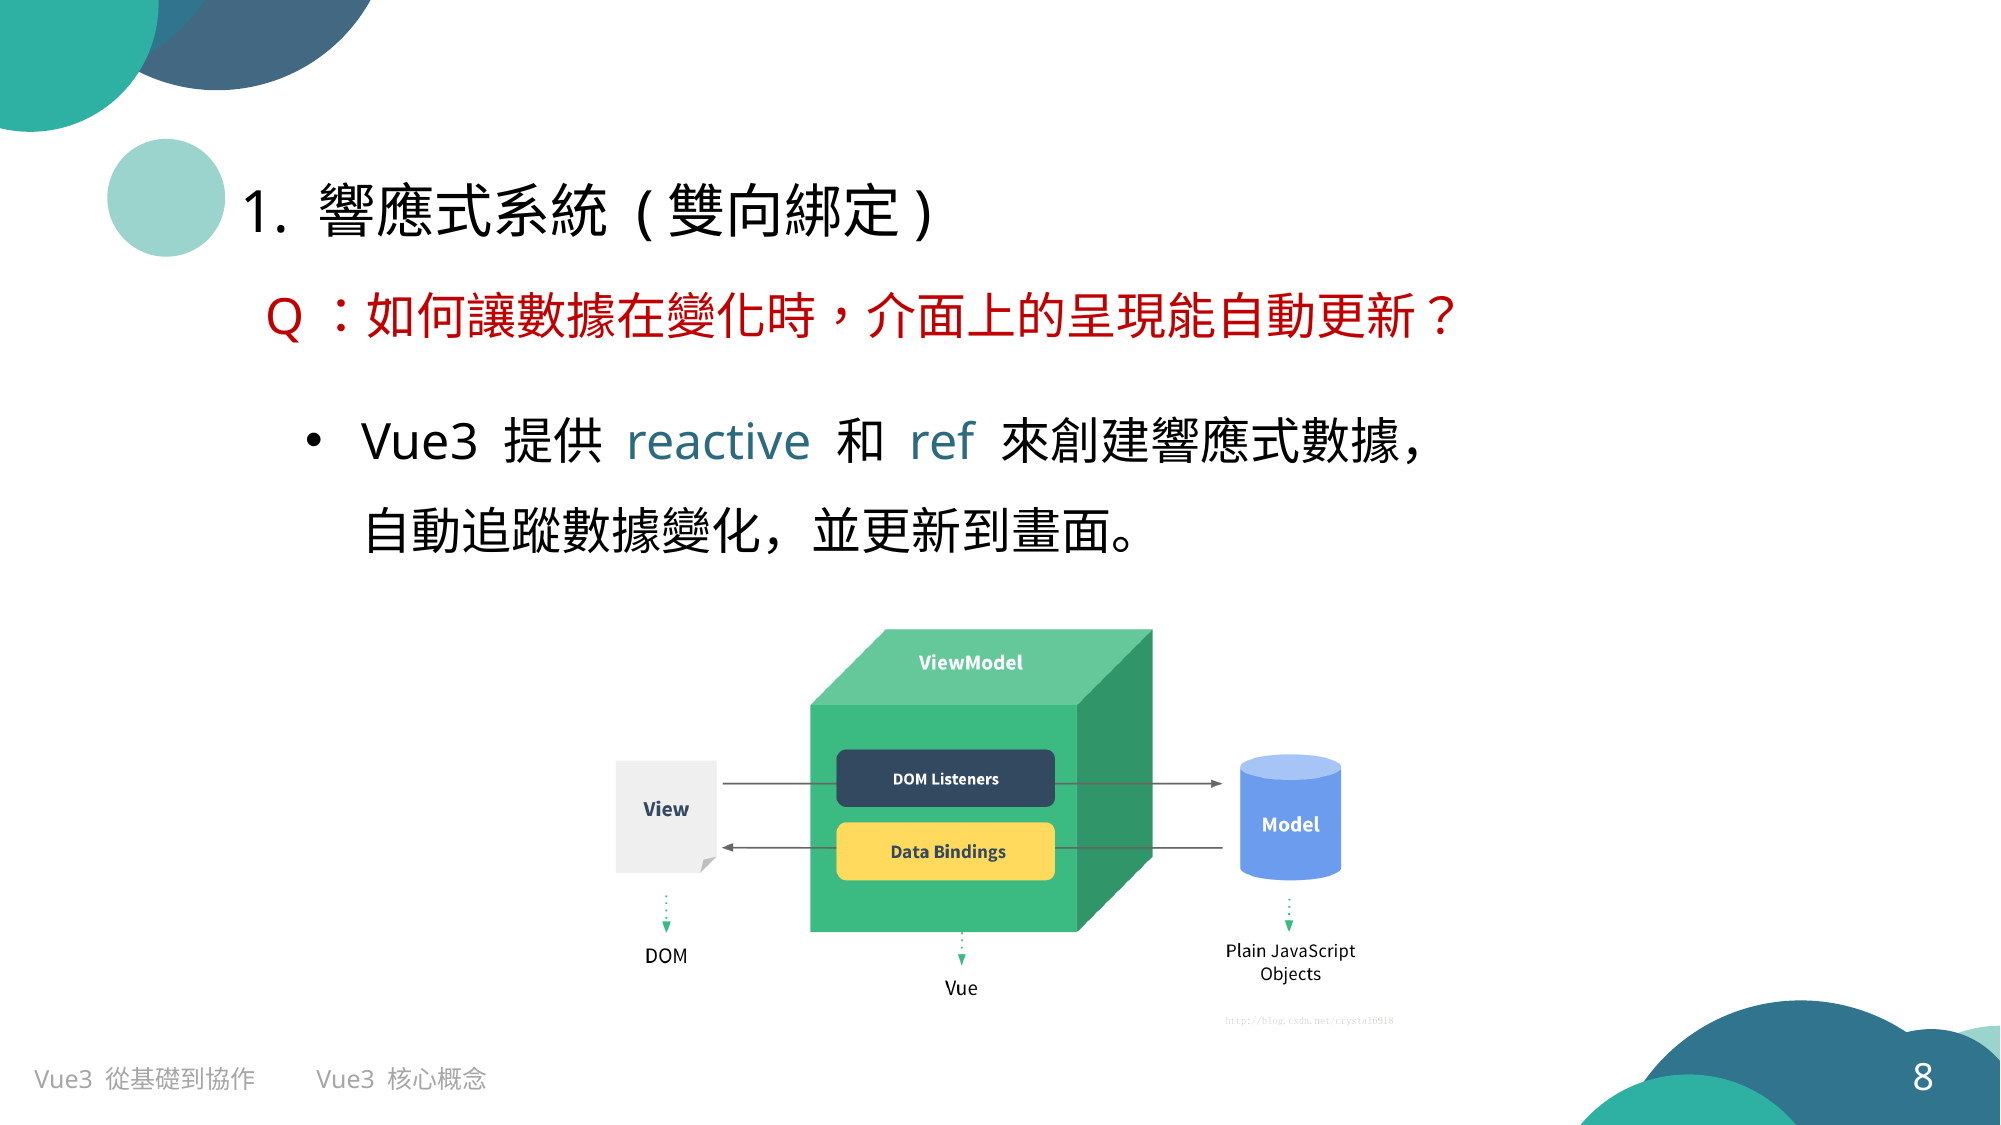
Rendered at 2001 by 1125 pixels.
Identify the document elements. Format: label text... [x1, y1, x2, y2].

text_box Vue3 從基礎到協作 [19, 1056, 301, 1102]
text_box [1467, 951, 2000, 1125]
picture [557, 583, 1399, 1031]
text_box 1. 響應式系統 (雙向綁定) [225, 131, 947, 252]
text_box Vue3 提供 reactive 和 ref 來創建響應式數據， 自動追蹤數據變化，並更新到畫面。 [290, 371, 1465, 567]
text_box Q：如何讓數據在變化時，介面上的呈現能自動更新？ [250, 277, 1482, 352]
text_box Vue3 核心概念 [301, 1056, 697, 1102]
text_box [0, 0, 432, 133]
